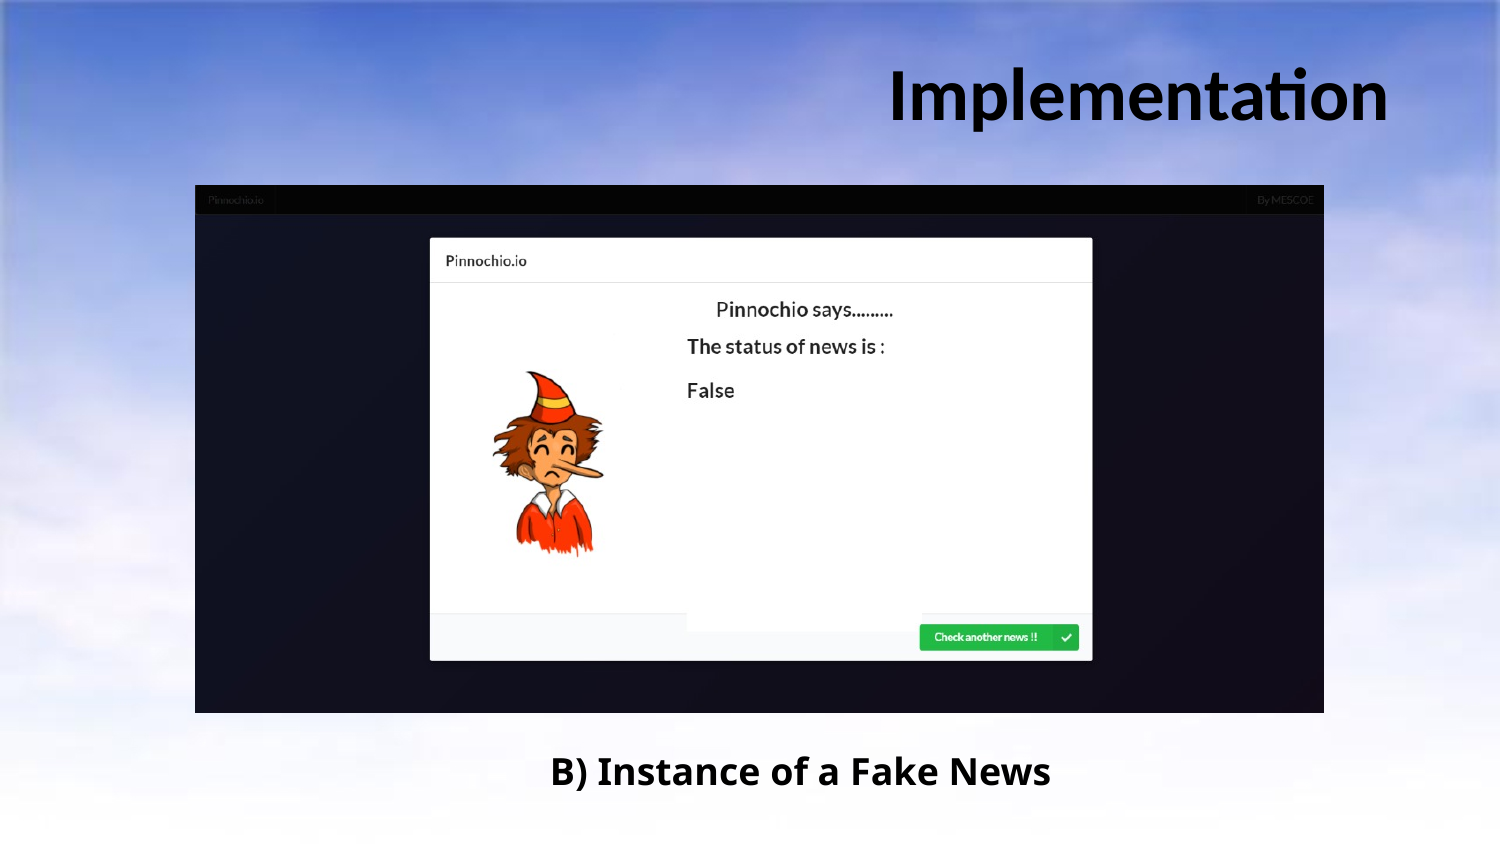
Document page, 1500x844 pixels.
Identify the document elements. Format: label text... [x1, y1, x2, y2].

picture [0, 0, 1500, 844]
text_box B) Instance of a Fake News [535, 740, 1077, 801]
title Implementation [76, 19, 1406, 161]
